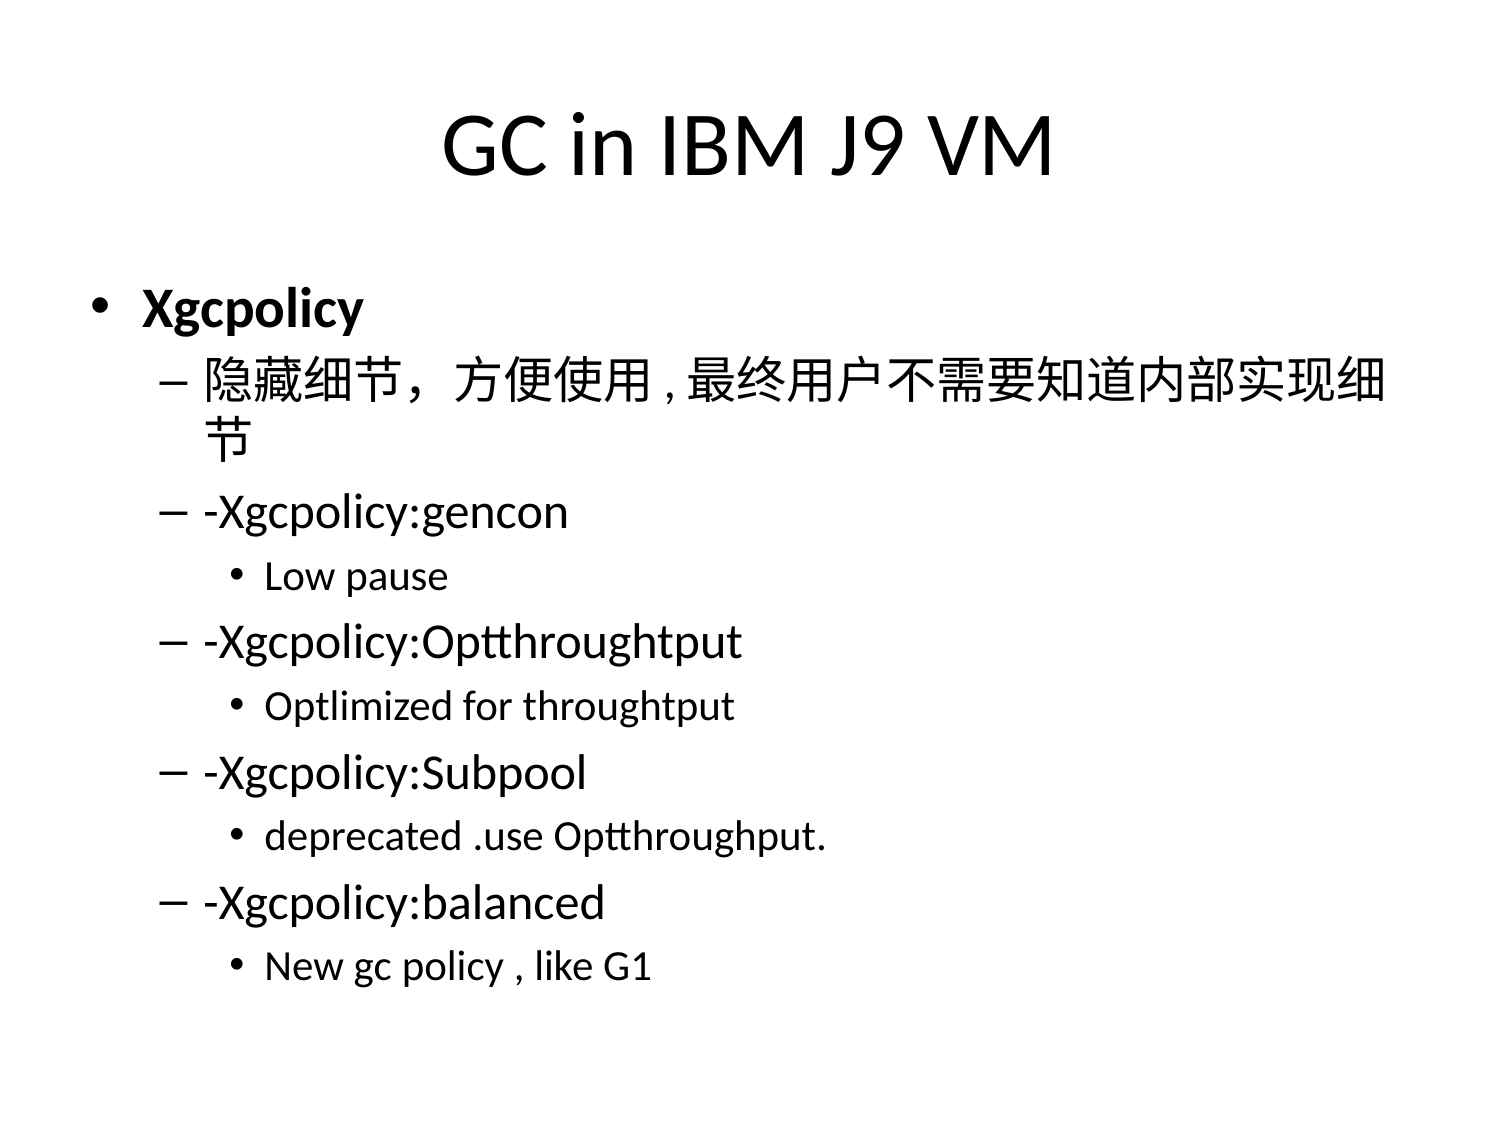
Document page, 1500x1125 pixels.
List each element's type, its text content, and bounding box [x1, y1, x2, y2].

list Xgcpolicy 隐藏细节，方便使用,最终用户不需要知道内部实现细节 -Xgcpolicy:gencon Low pause -Xgcpolicy:Optthroughtput Optlimized for throughtput -Xgcpolicy:Subpool deprecated .use Optthroughput. -Xgcpolicy:balanced New gc policy , like G1 [75, 262, 1425, 1005]
title GC in IBM J9 VM [75, 45, 1425, 233]
